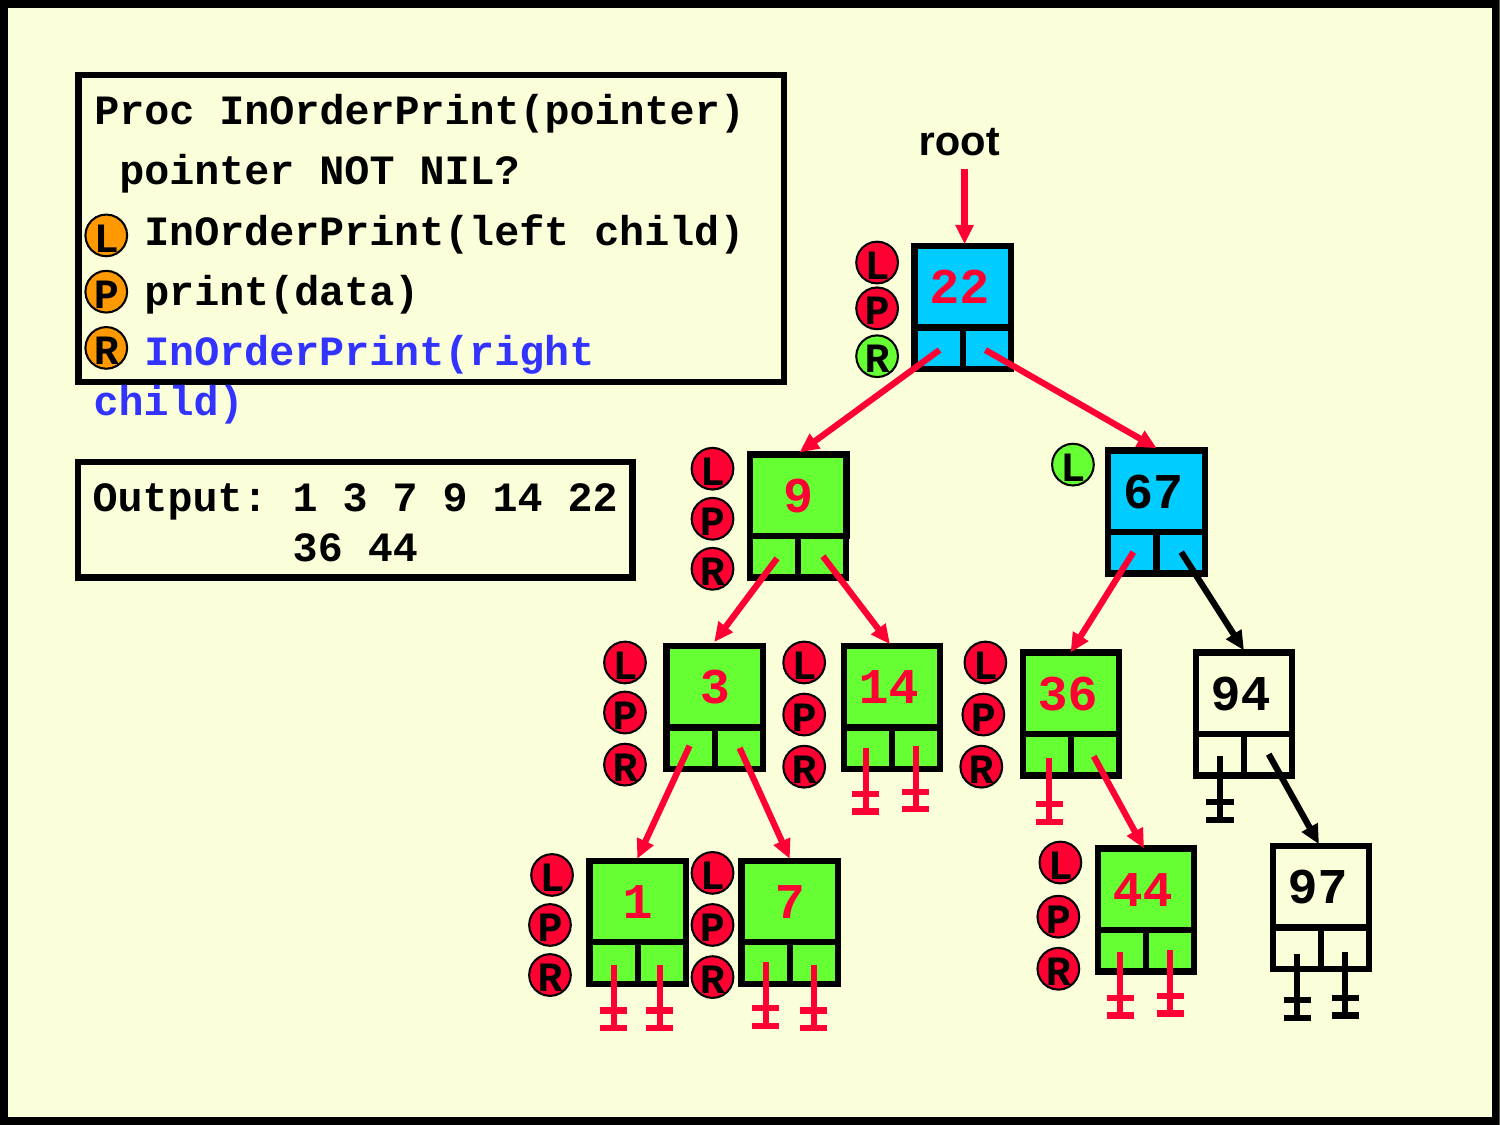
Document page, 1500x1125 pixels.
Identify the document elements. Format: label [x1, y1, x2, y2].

text_box [856, 287, 898, 330]
text_box [691, 904, 734, 946]
text_box [529, 904, 571, 946]
text_box [783, 641, 825, 684]
text_box [903, 106, 1015, 244]
text_box [856, 335, 898, 378]
text_box [856, 241, 898, 284]
text_box [77, 461, 633, 578]
text_box [741, 860, 838, 1032]
text_box [1037, 895, 1080, 938]
text_box [691, 447, 734, 490]
text_box [531, 854, 573, 896]
text_box [604, 641, 646, 684]
text_box [1272, 846, 1370, 1021]
text_box [1052, 443, 1094, 486]
text_box [783, 693, 825, 736]
text_box [799, 246, 1157, 453]
text_box [589, 860, 686, 1032]
text_box [1037, 947, 1080, 990]
text_box [783, 745, 825, 788]
text_box [637, 646, 791, 859]
text_box [604, 691, 646, 734]
text_box [714, 454, 890, 644]
text_box [843, 646, 941, 815]
text_box [529, 954, 571, 996]
text_box [1039, 841, 1082, 884]
text_box [78, 75, 784, 382]
text_box [691, 956, 734, 998]
text_box [962, 693, 1005, 736]
text_box [691, 852, 734, 894]
text_box [691, 547, 734, 590]
text_box [964, 641, 1007, 684]
text_box [1195, 652, 1319, 844]
text_box [1022, 450, 1244, 1019]
text_box [691, 497, 734, 540]
text_box [960, 745, 1003, 788]
text_box [604, 743, 646, 786]
